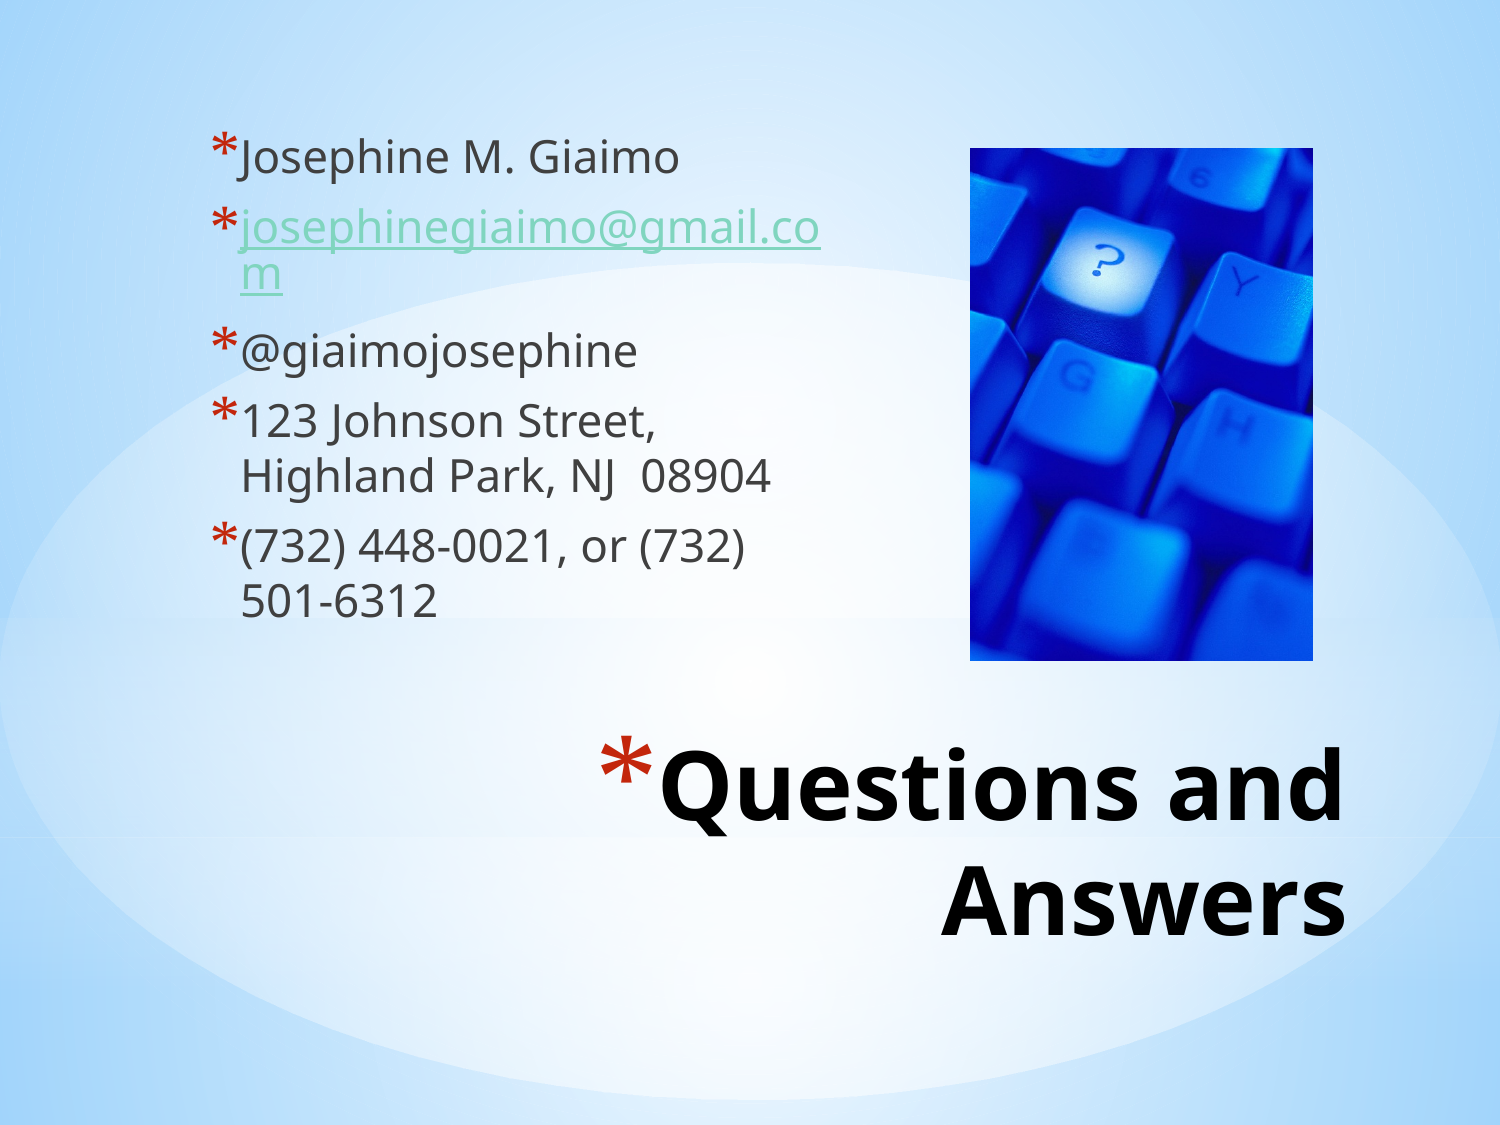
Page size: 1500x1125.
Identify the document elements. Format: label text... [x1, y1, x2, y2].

list Josephine M. Giaimo josephinegiaimo@gmail.com @giaimojosephine 123 Johnson Street, Highland Park, NJ 08904 (732) 448-0021, or (732) 501-6312 [187, 120, 850, 690]
title Questions and Answers [294, 717, 1363, 905]
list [970, 148, 1313, 662]
